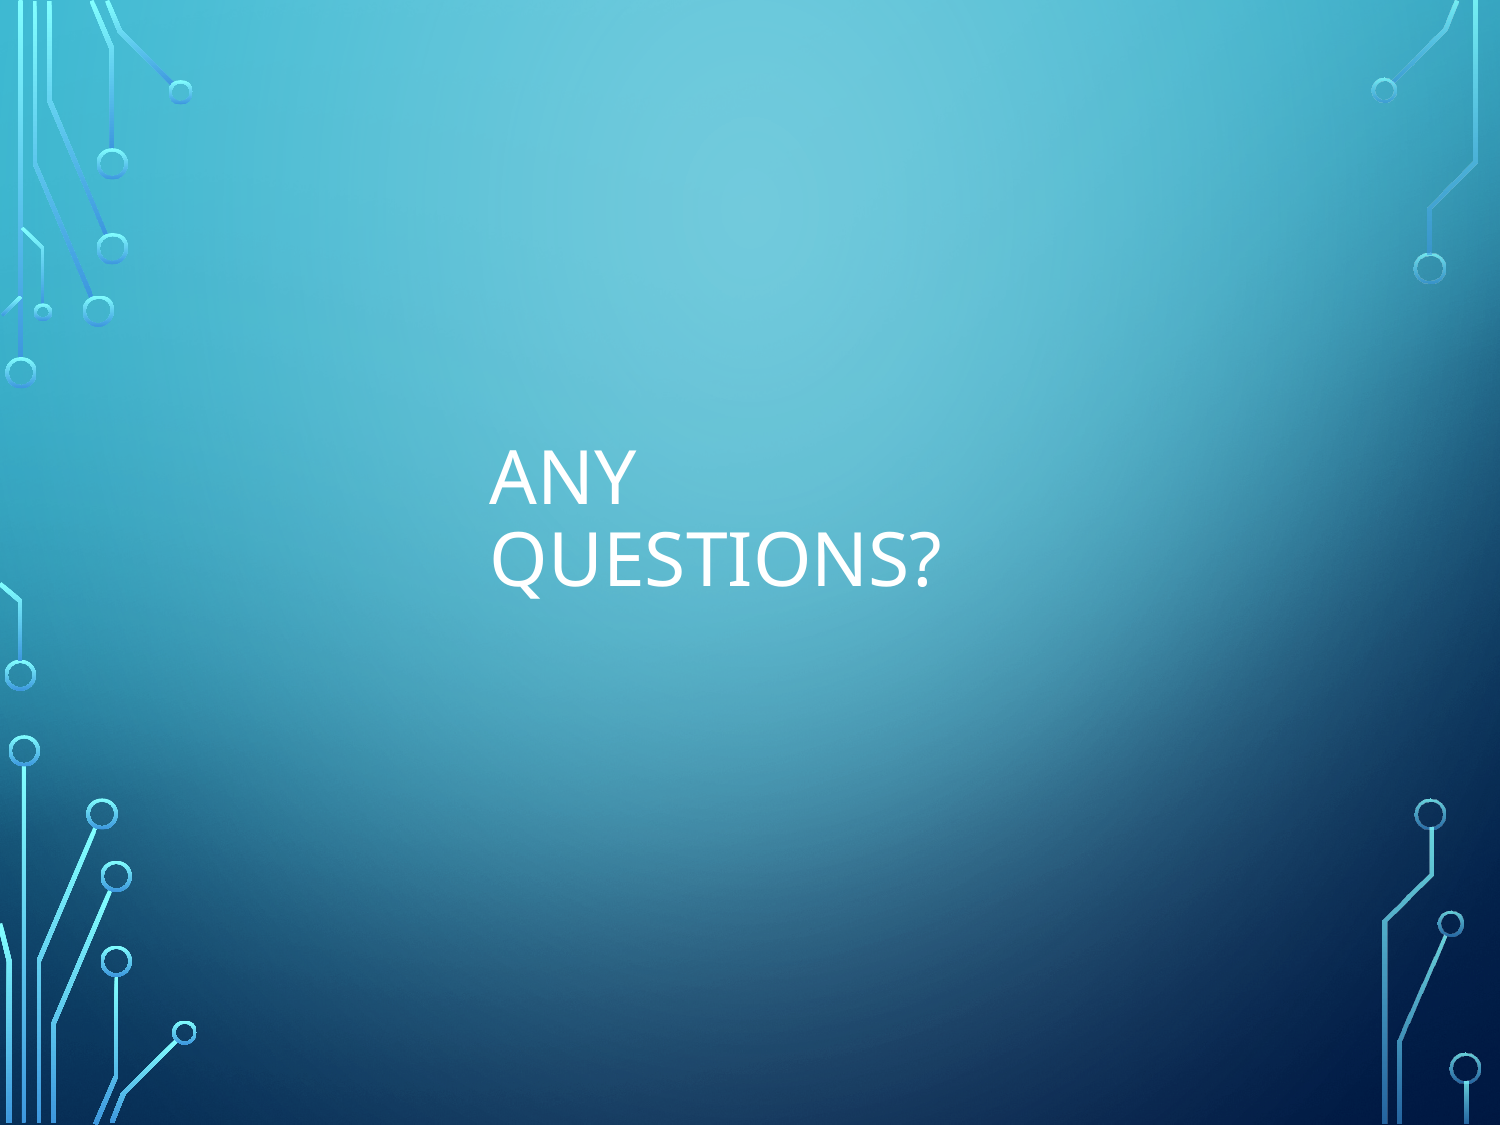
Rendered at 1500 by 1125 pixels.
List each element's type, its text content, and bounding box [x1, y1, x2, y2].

title Any questions? [474, 399, 1085, 643]
